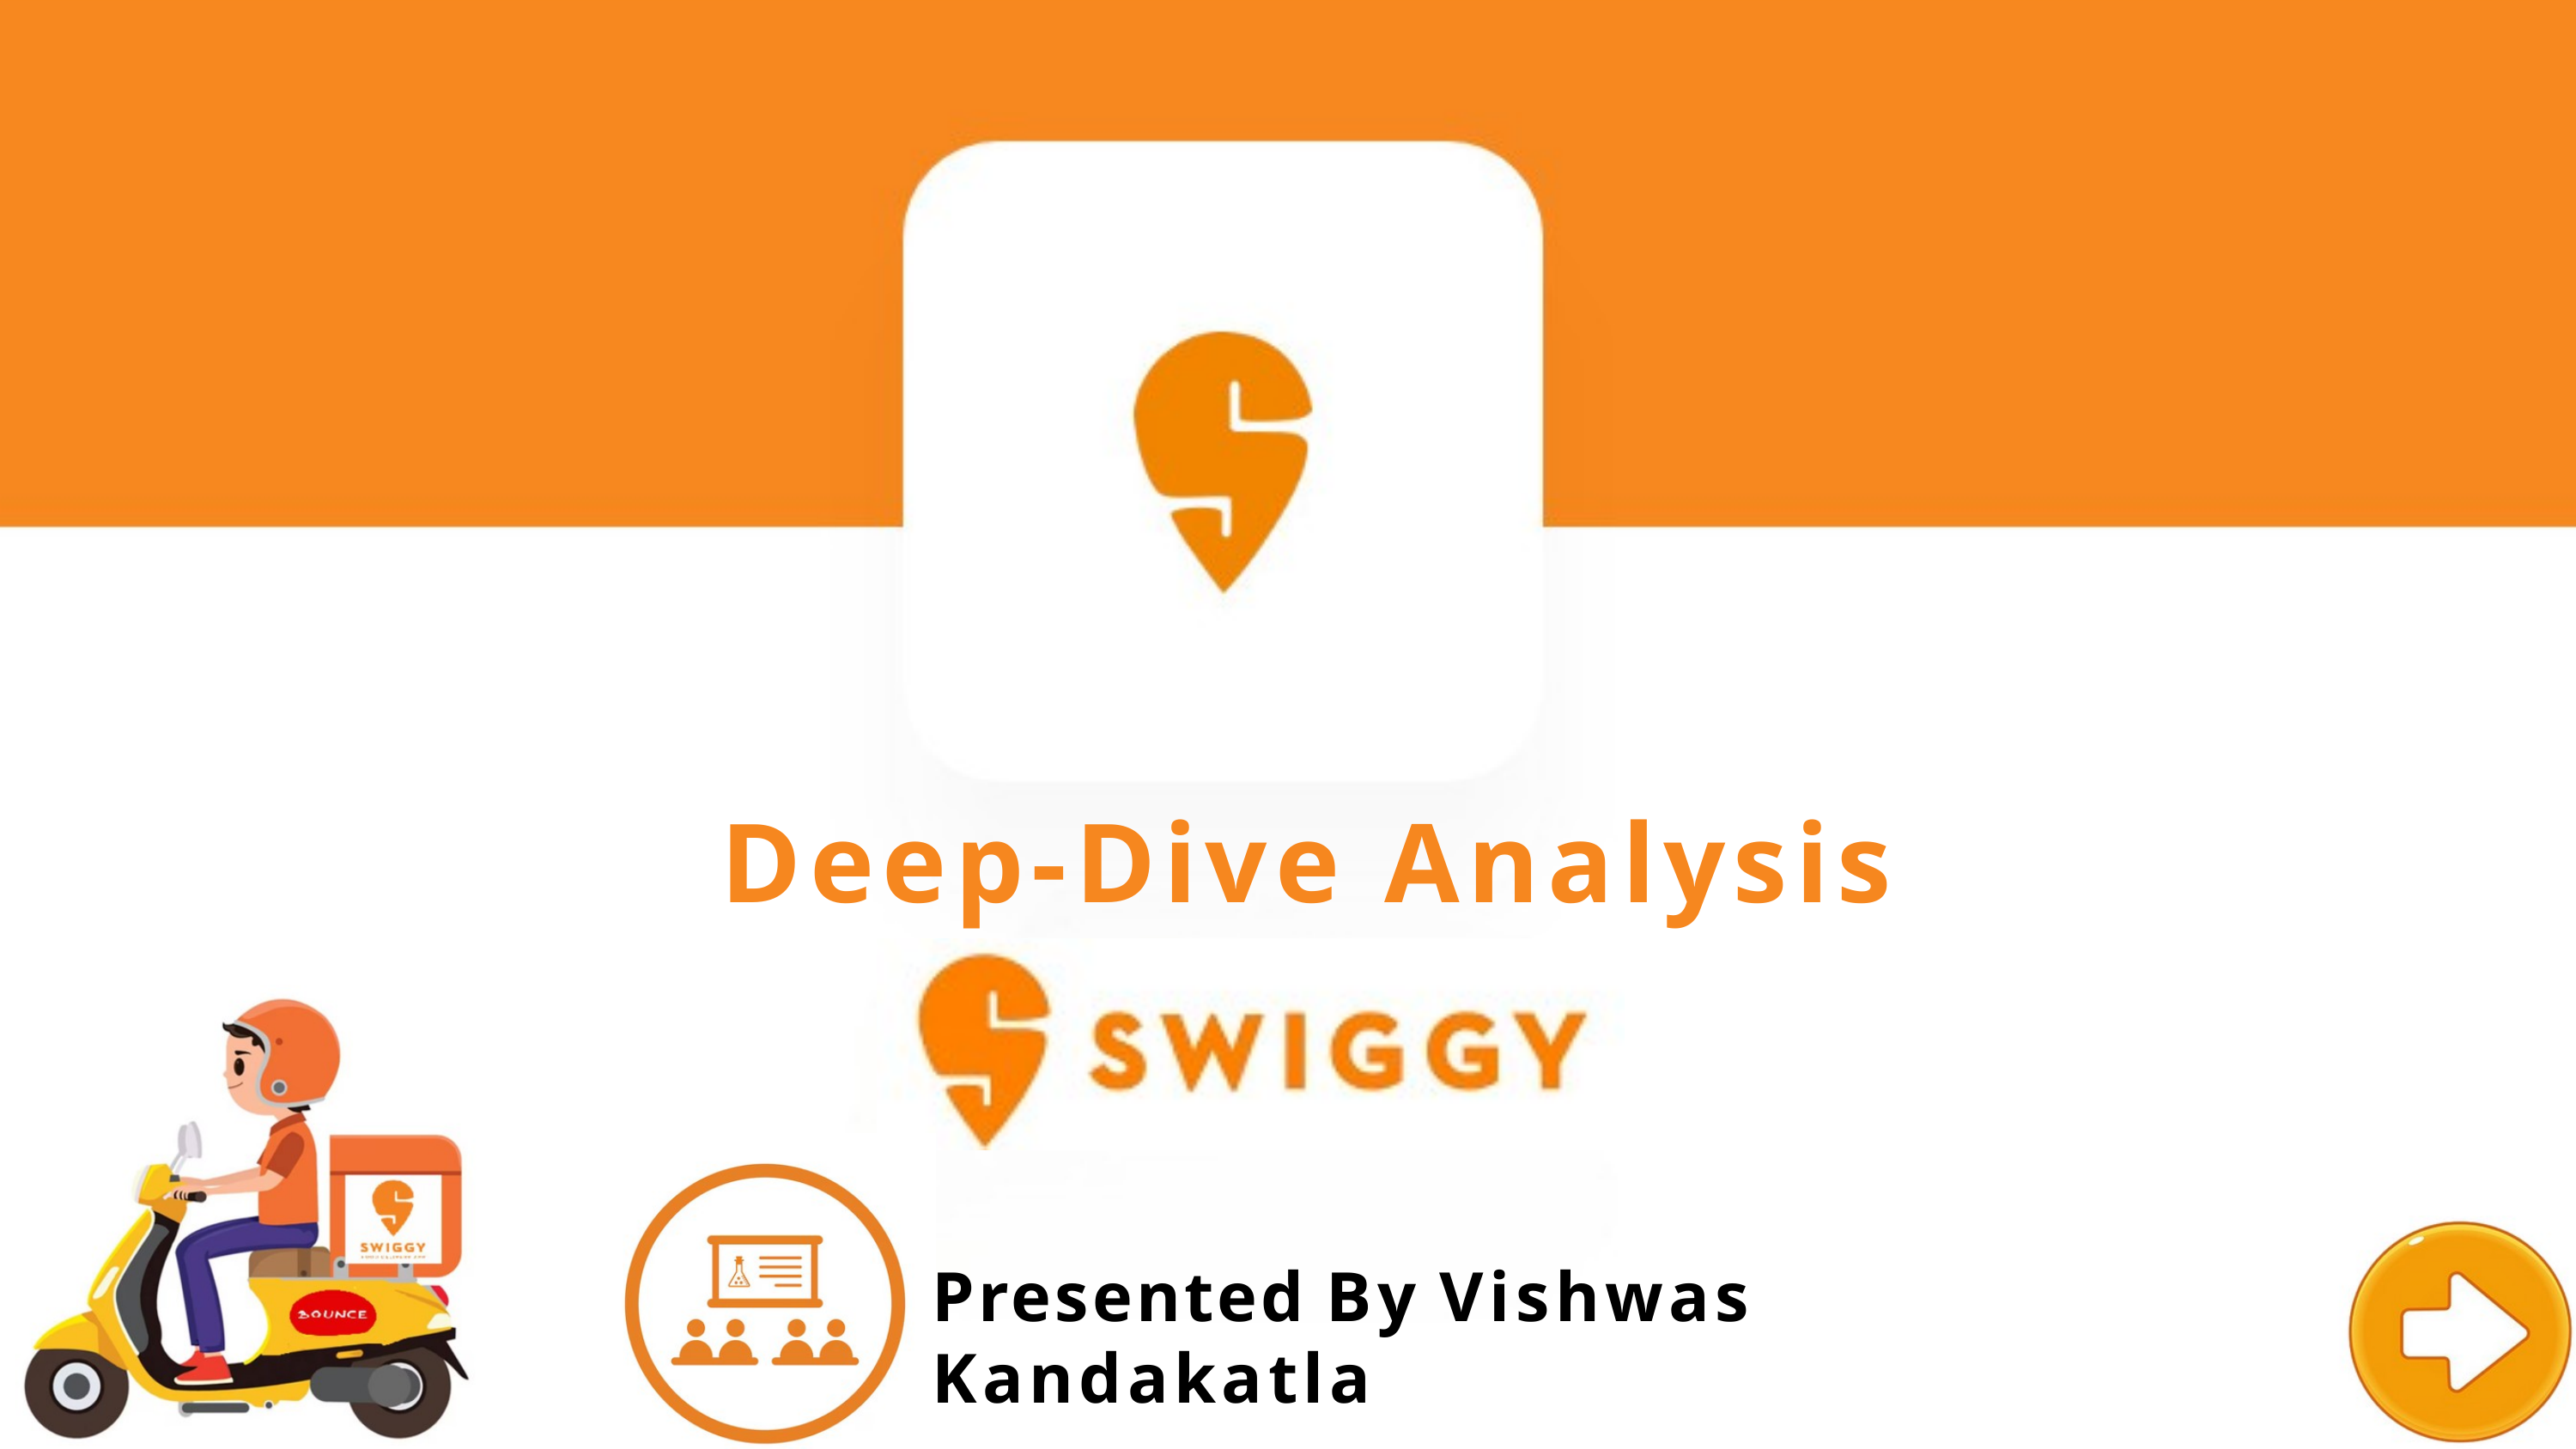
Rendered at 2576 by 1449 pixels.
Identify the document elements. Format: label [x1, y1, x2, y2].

text_box [0, 0, 2576, 1449]
